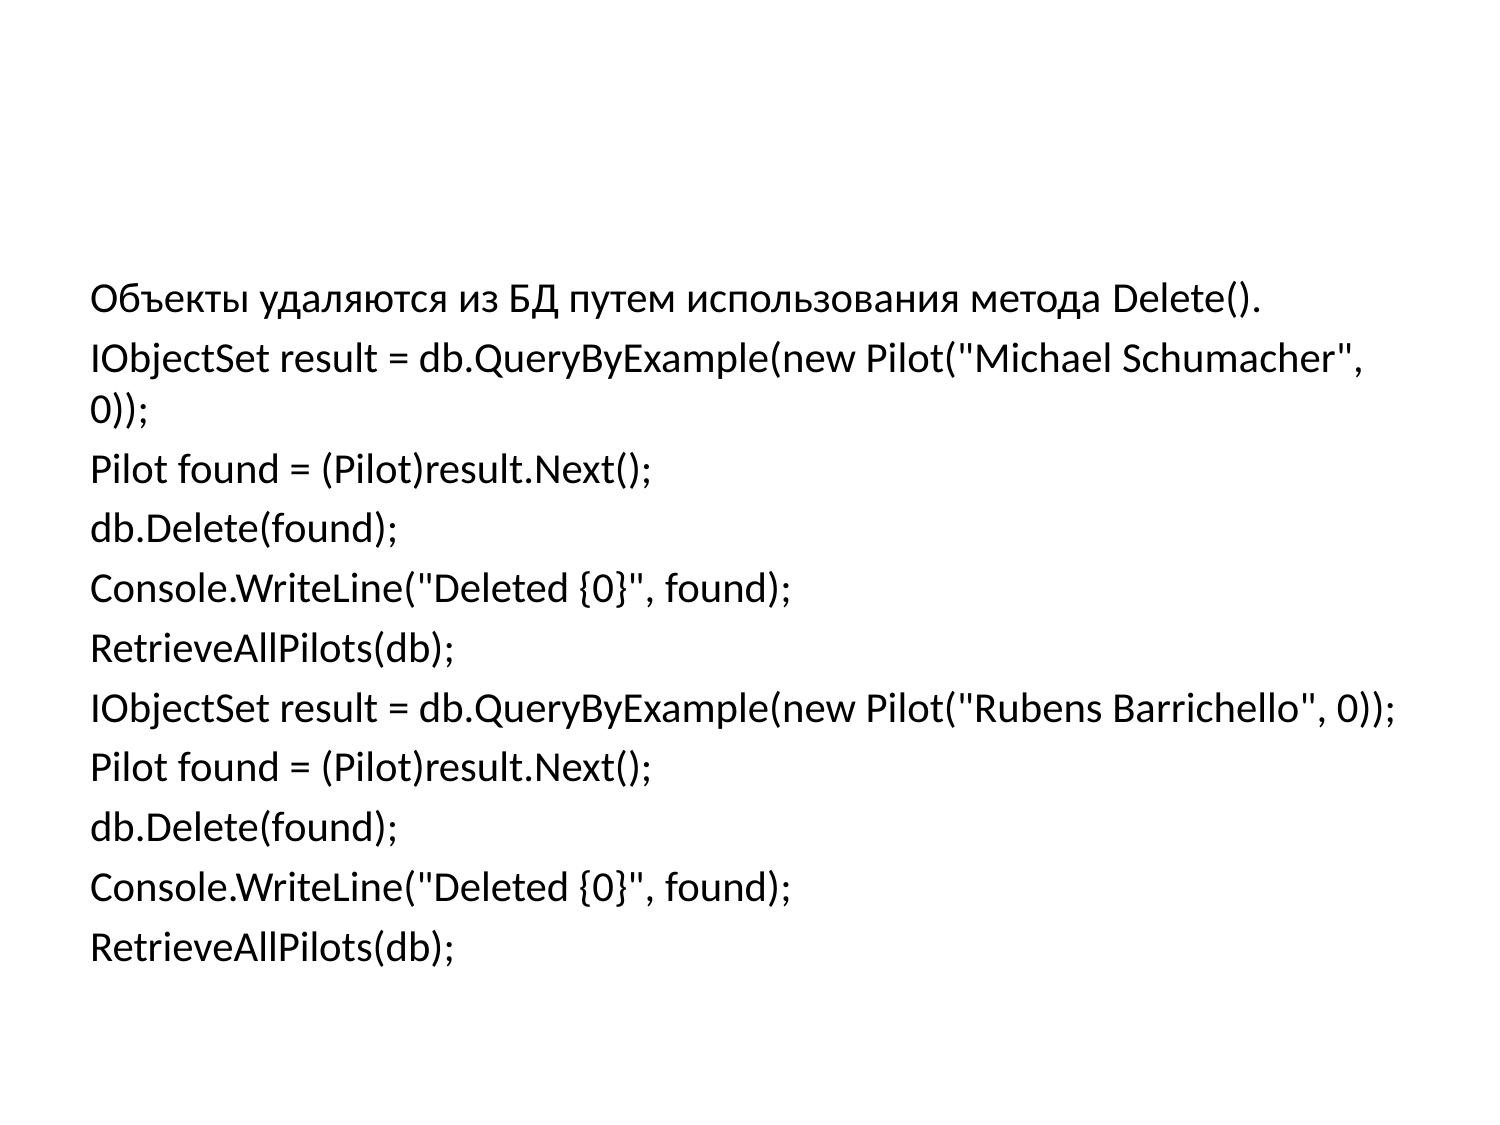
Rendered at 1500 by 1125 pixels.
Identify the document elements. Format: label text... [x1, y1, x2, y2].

list Объекты удаляются из БД путем использования метода Delete(). IObjectSet result = db.QueryByExample(new Pilot("Michael Schumacher", 0)); Pilot found = (Pilot)result.Next(); db.Delete(found); Console.WriteLine("Deleted {0}", found); RetrieveAllPilots(db); IObjectSet result = db.QueryByExample(new Pilot("Rubens Barrichello", 0)); Pilot found = (Pilot)result.Next(); db.Delete(found); Console.WriteLine("Deleted {0}", found); RetrieveAllPilots(db); [75, 262, 1425, 1005]
